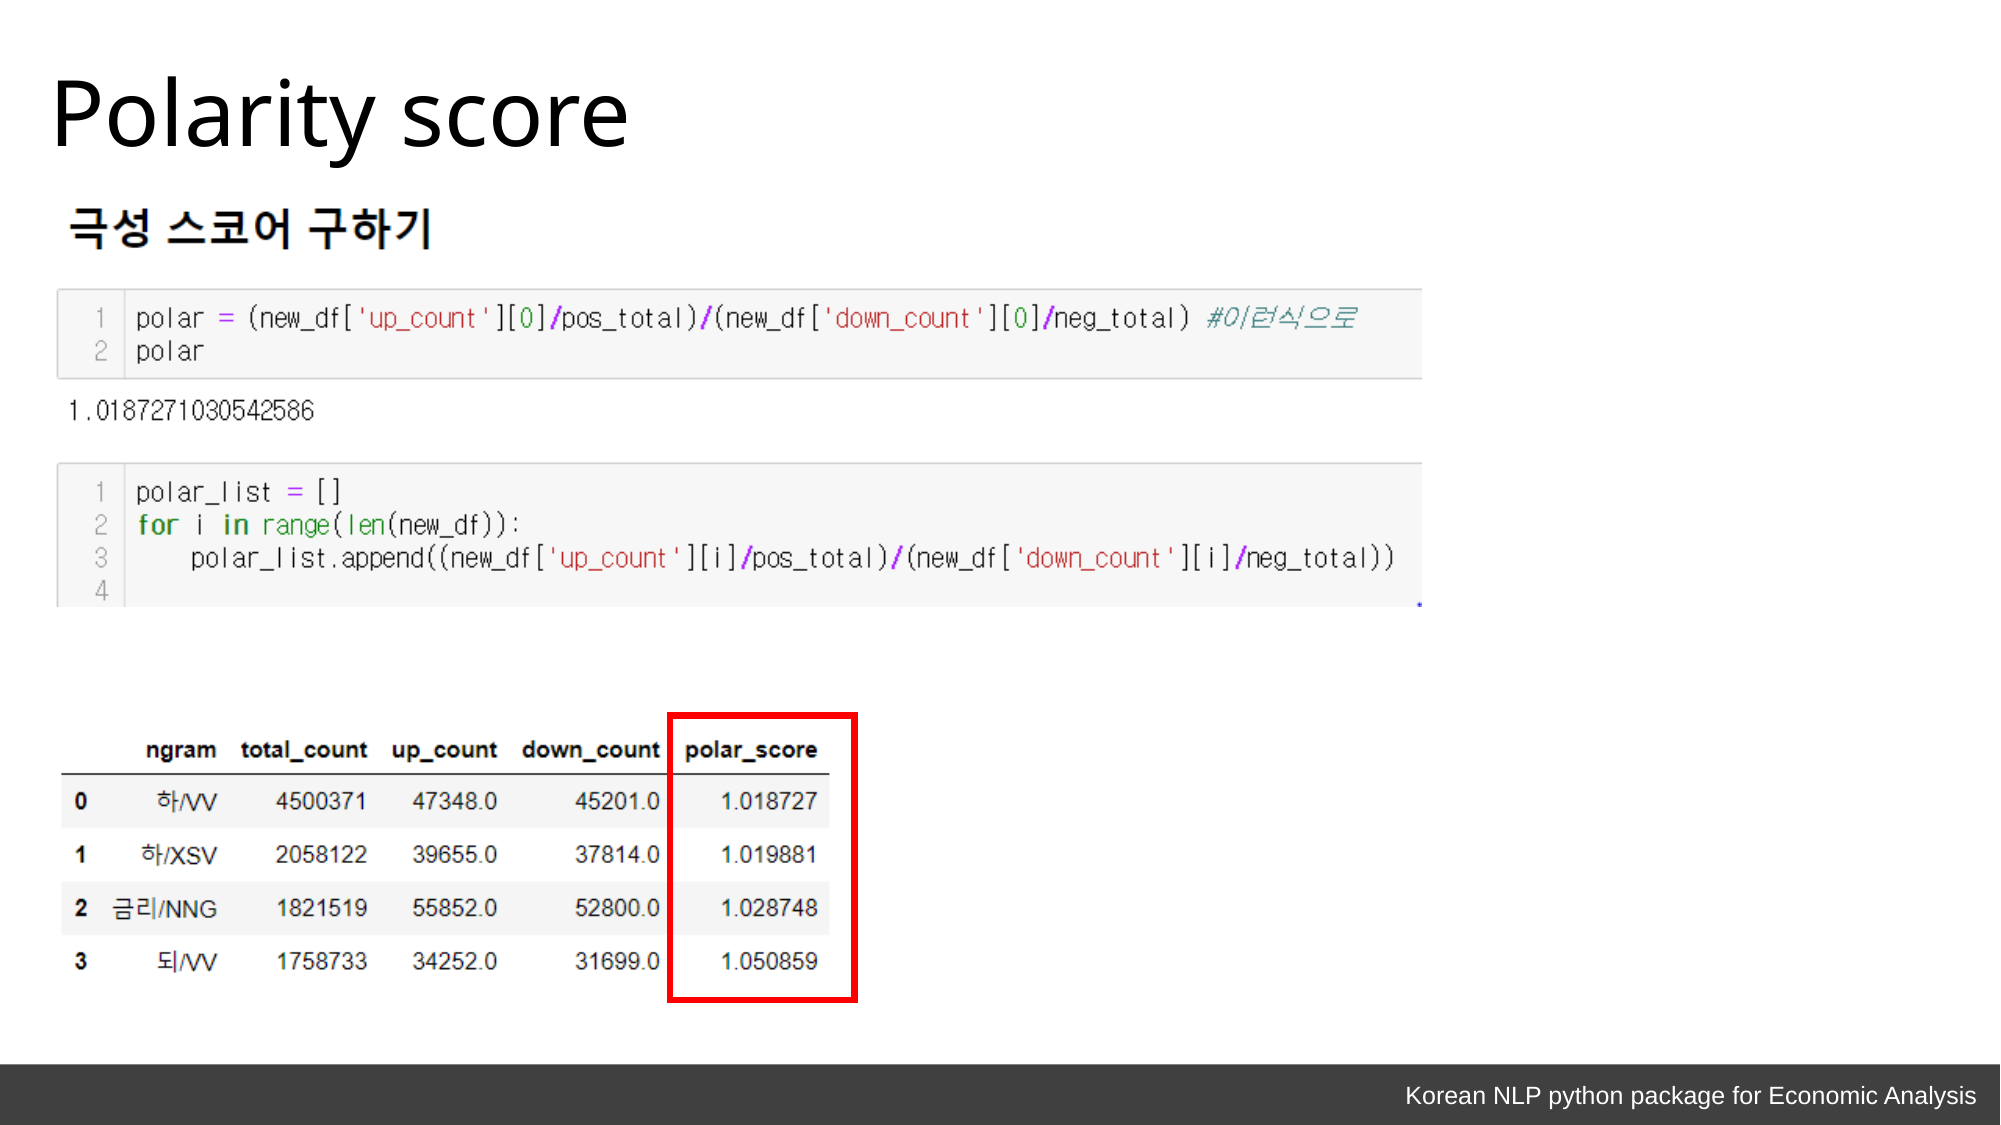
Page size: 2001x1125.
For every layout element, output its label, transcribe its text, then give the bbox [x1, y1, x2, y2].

text_box Korean NLP python package for Economic Analysis [1208, 1072, 2000, 1117]
picture [46, 728, 850, 987]
text_box [669, 714, 856, 1001]
title Polarity score [34, 7, 680, 226]
text_box [0, 1063, 2000, 1125]
picture [46, 201, 1422, 607]
